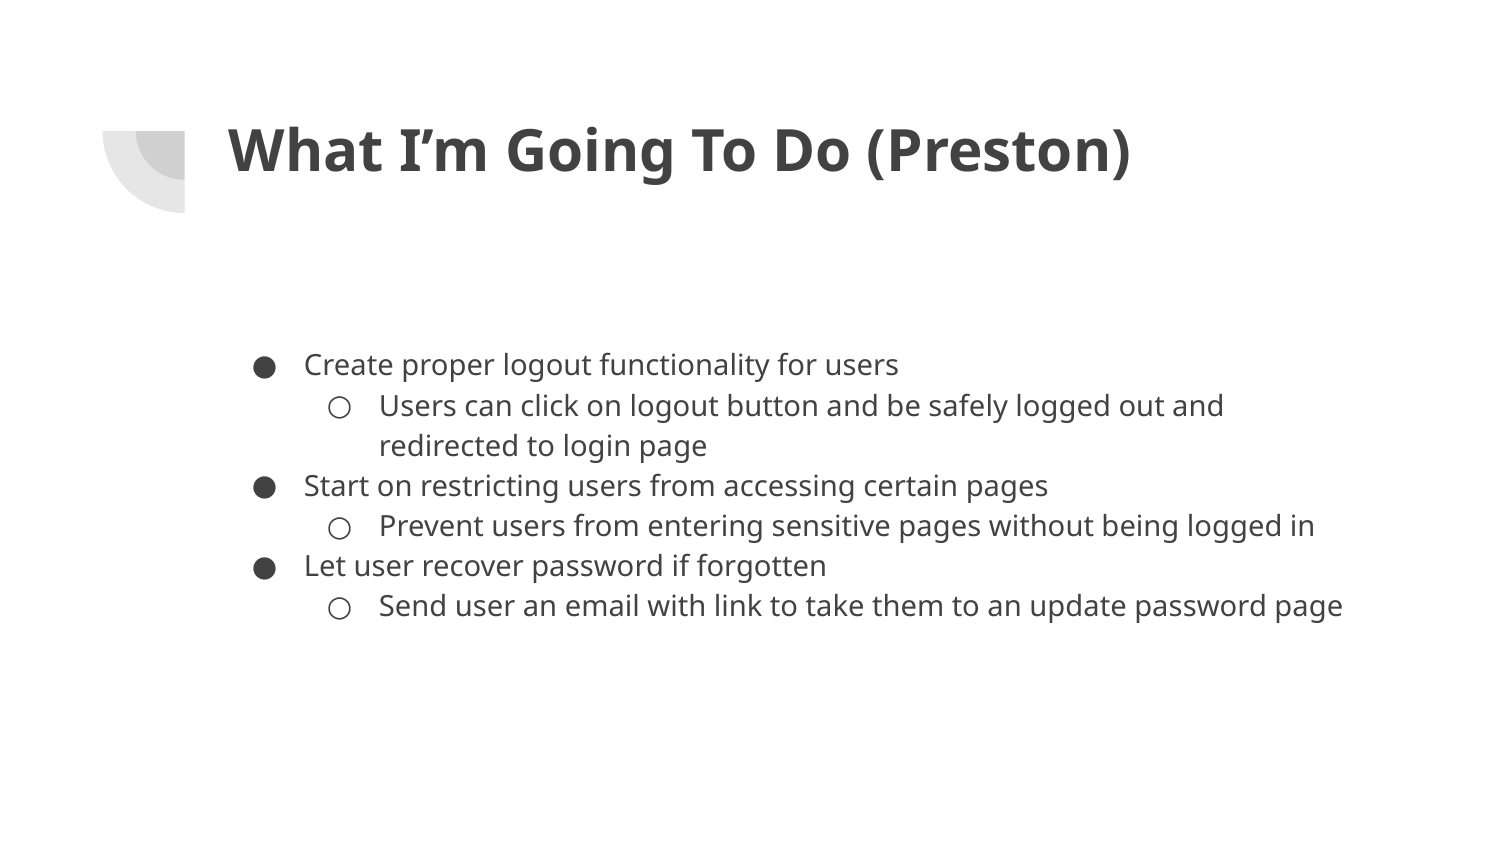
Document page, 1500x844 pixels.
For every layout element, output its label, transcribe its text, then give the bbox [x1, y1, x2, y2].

list Create proper logout functionality for users Users can click on logout button and be safely logged out and redirected to login page Start on restricting users from accessing certain pages Prevent users from entering sensitive pages without being logged in Let user recover password if forgotten Send user an email with link to take them to an update password page [213, 326, 1368, 744]
title What I’m Going To Do (Preston) [213, 98, 1368, 263]
